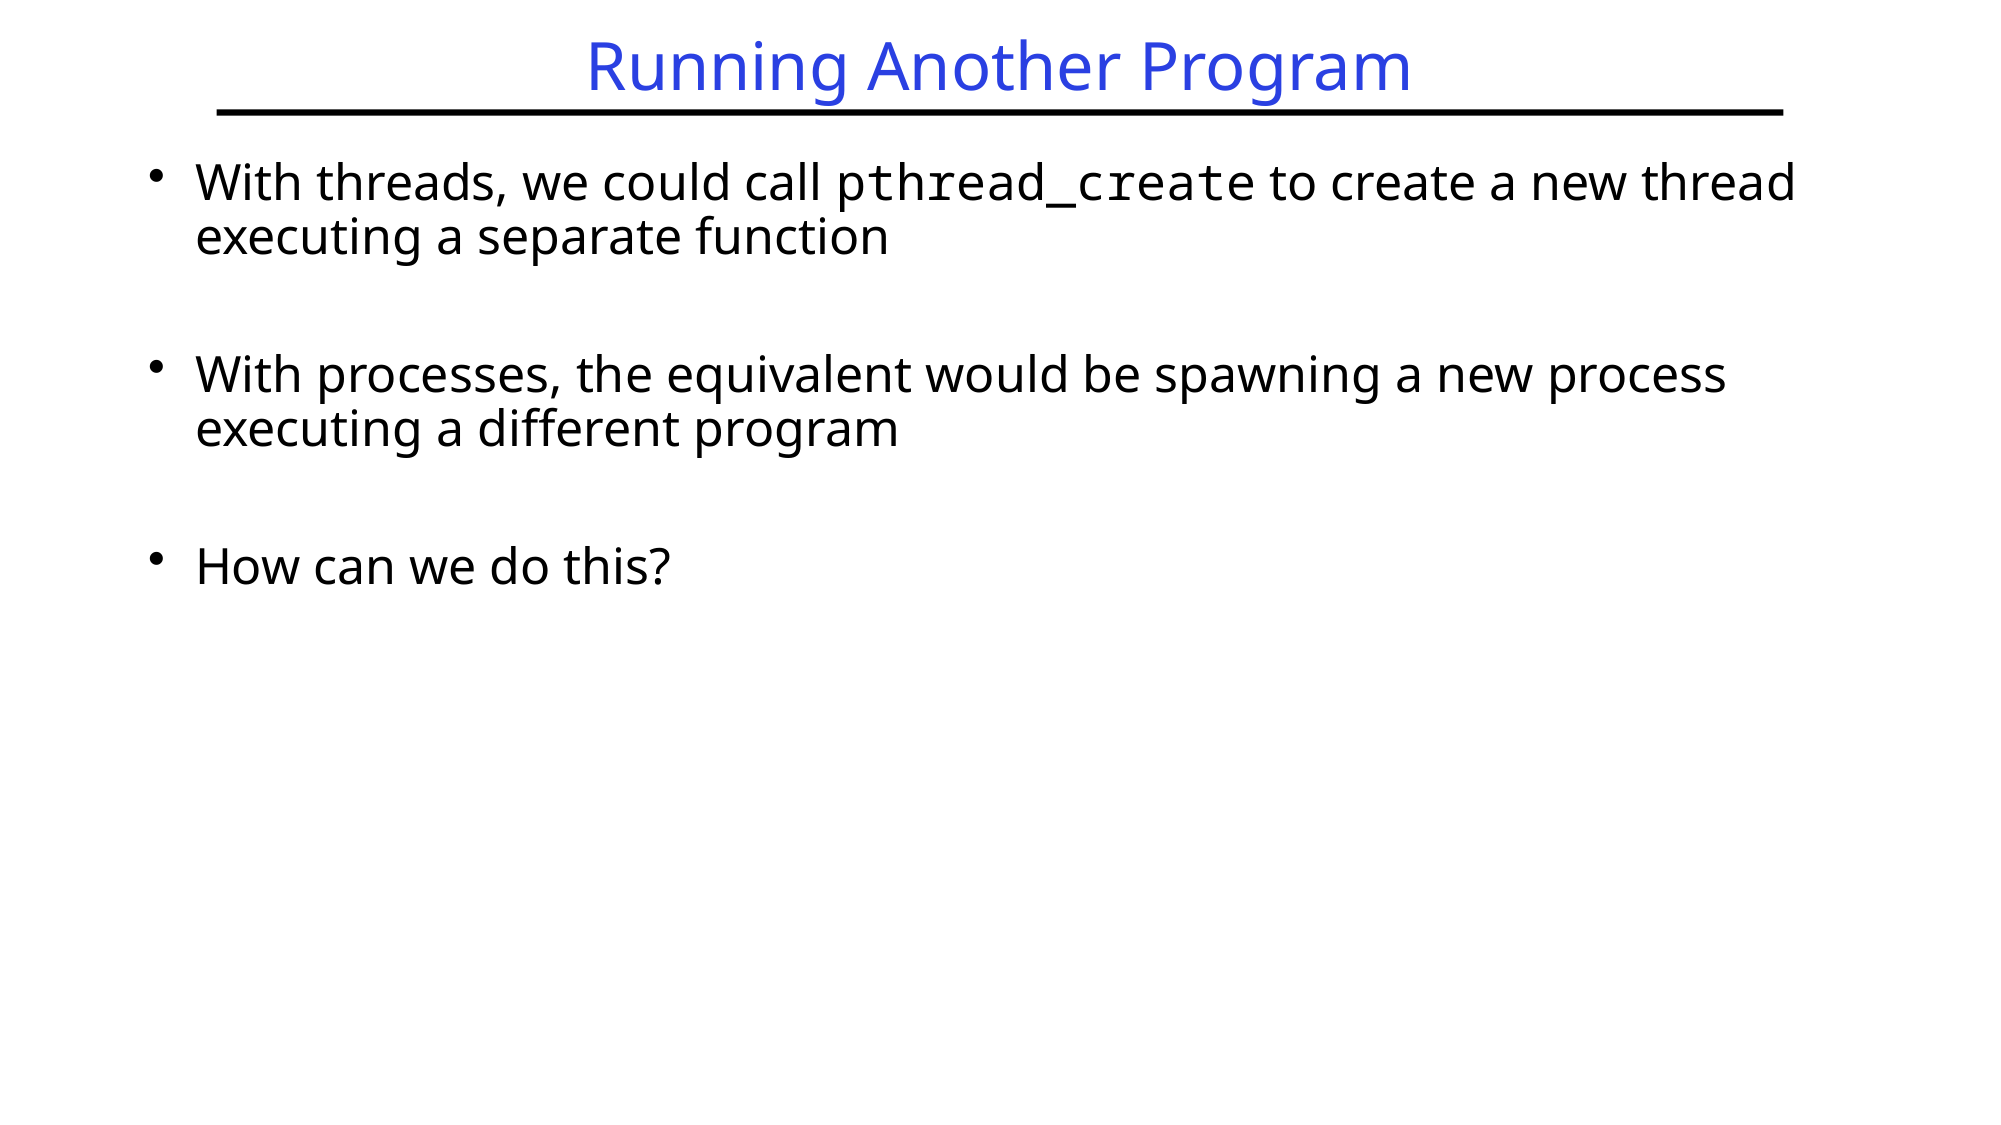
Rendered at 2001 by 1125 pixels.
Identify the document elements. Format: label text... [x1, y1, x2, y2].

list With threads, we could call pthread_create to create a new thread executing a separate function With processes, the equivalent would be spawning a new process executing a different program How can we do this? [133, 149, 1867, 988]
title Running Another Program [216, 24, 1784, 113]
